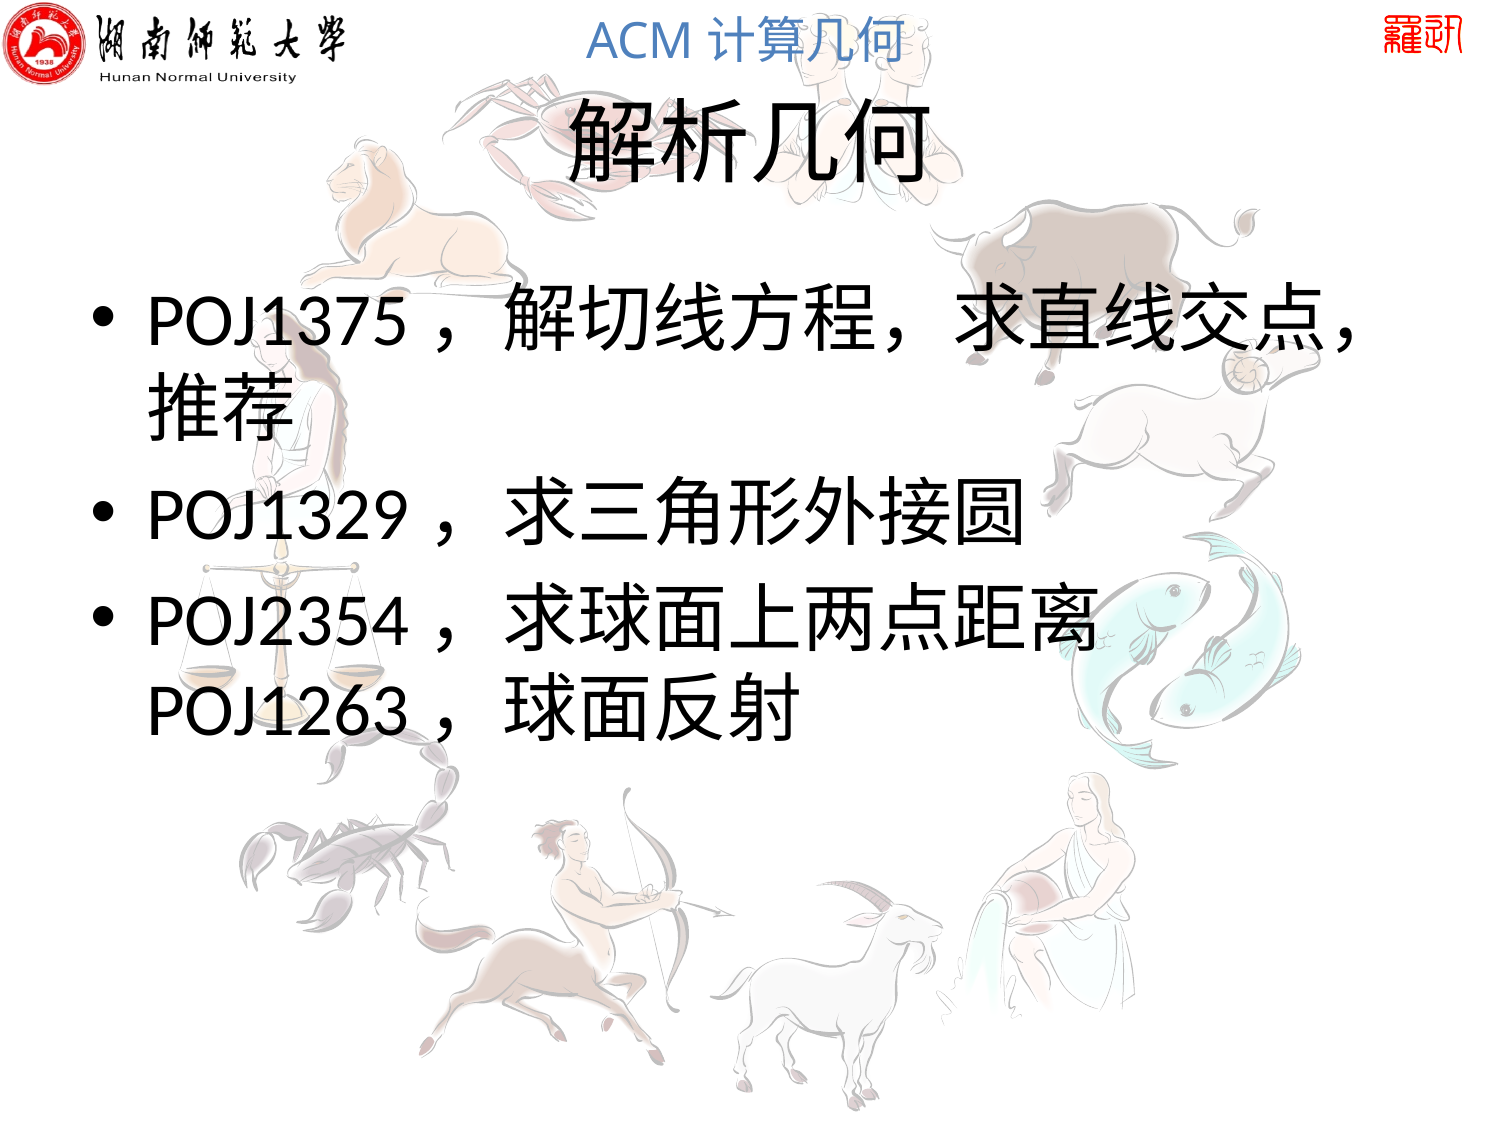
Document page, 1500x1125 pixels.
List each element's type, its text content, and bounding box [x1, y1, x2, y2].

picture [1343, 0, 1500, 69]
picture [0, 0, 348, 86]
list POJ1375，解切线方程，求直线交点，推荐 POJ1329，求三角形外接圆 POJ2354，求球面上两点距离POJ1263，球面反射 [75, 262, 1425, 1005]
title 解析几何 [75, 45, 1425, 233]
